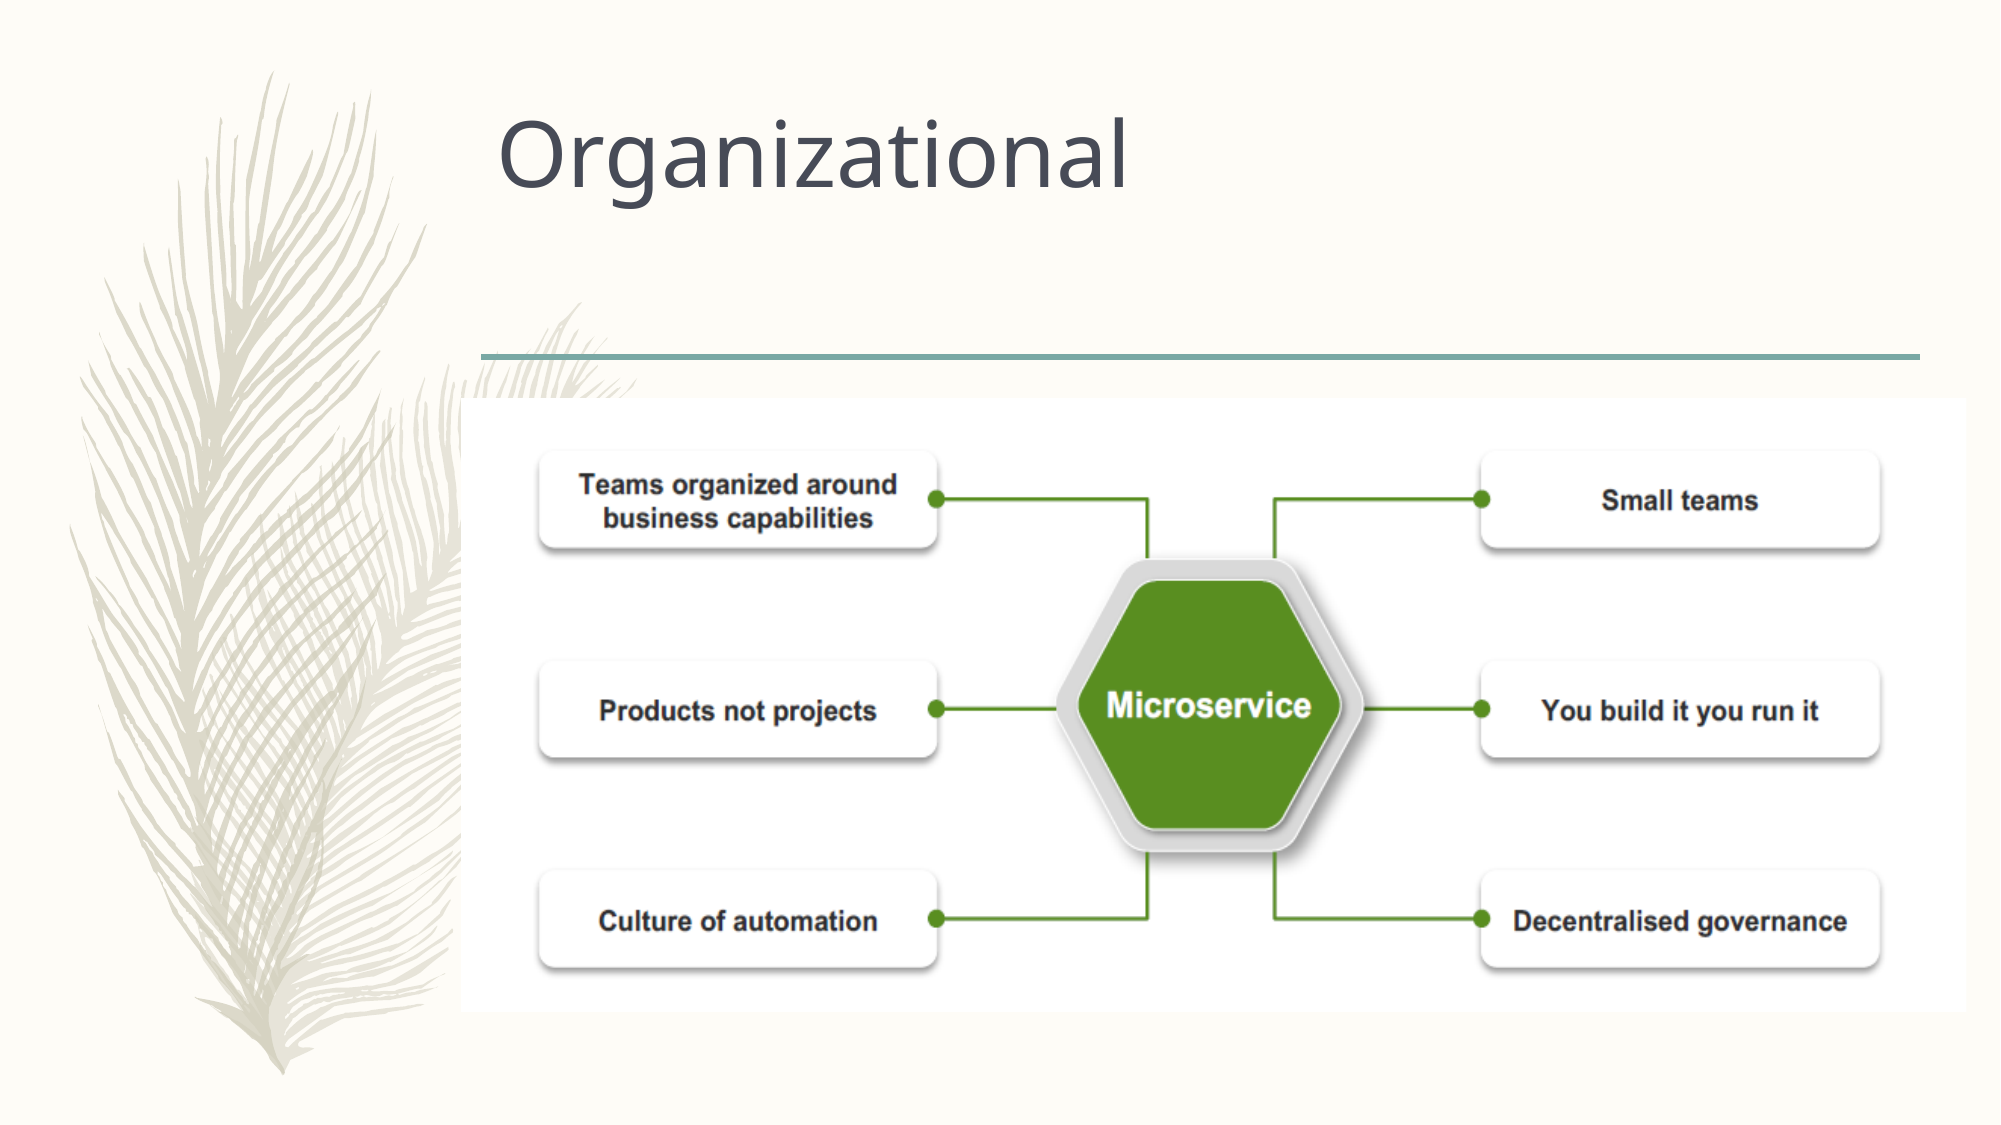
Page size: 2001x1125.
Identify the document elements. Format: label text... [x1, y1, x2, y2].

title Organizational [481, 93, 1920, 350]
picture [460, 398, 1967, 1012]
